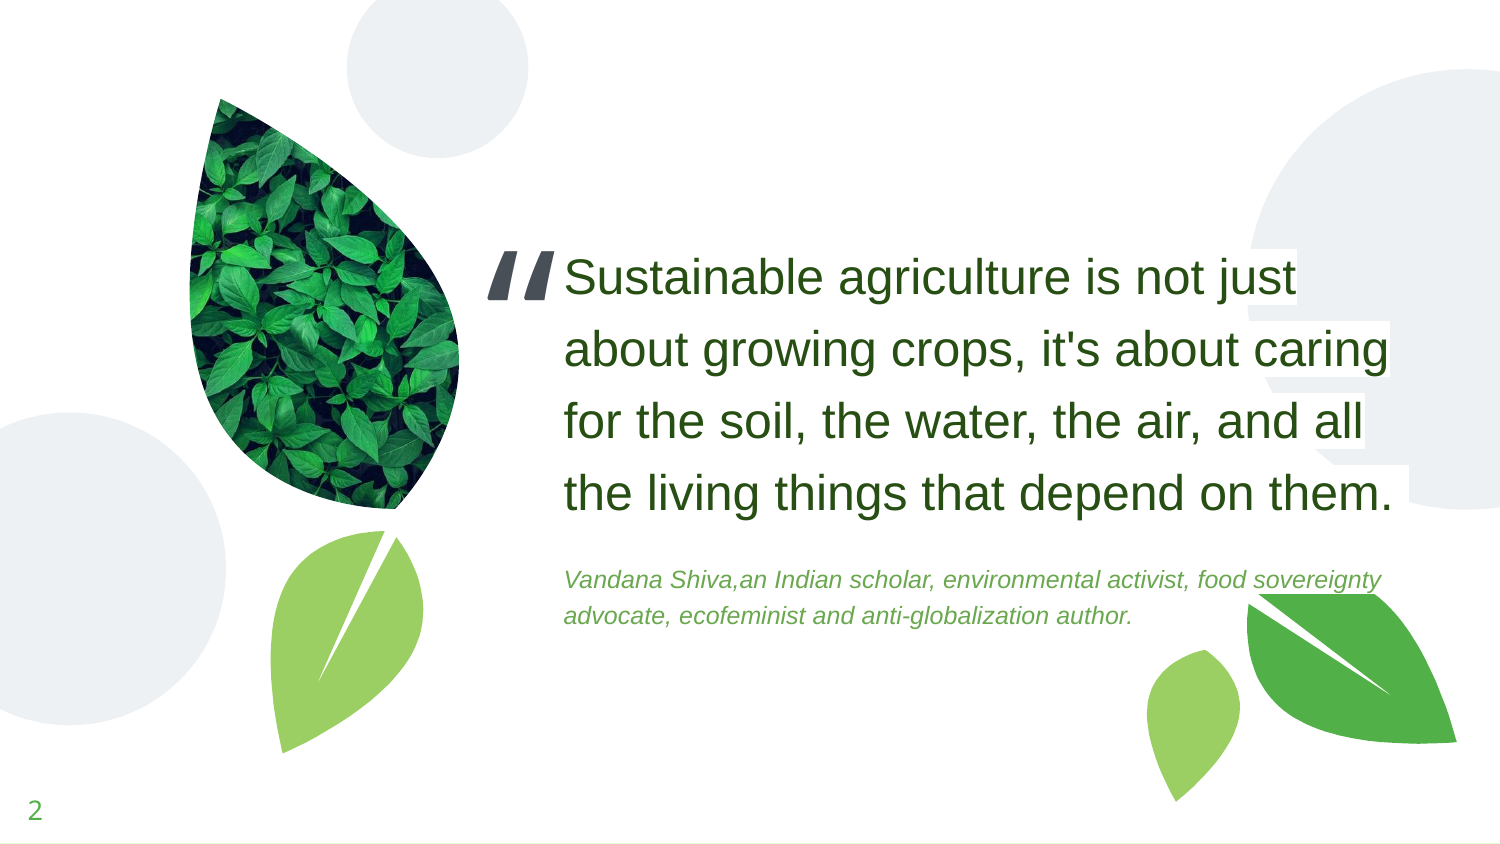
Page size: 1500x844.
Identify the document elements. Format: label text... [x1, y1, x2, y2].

list Sustainable agriculture is not just about growing crops, it's about caring for the soil, the water, the air, and all the living things that depend on them. Vandana Shiva,an Indian scholar, environmental activist, food sovereignty advocate, ecofeminist and anti-globalization author. [548, 217, 1429, 795]
picture [189, 98, 460, 510]
text_box [536, 278, 1404, 380]
slide_number ‹#› [12, 779, 103, 844]
